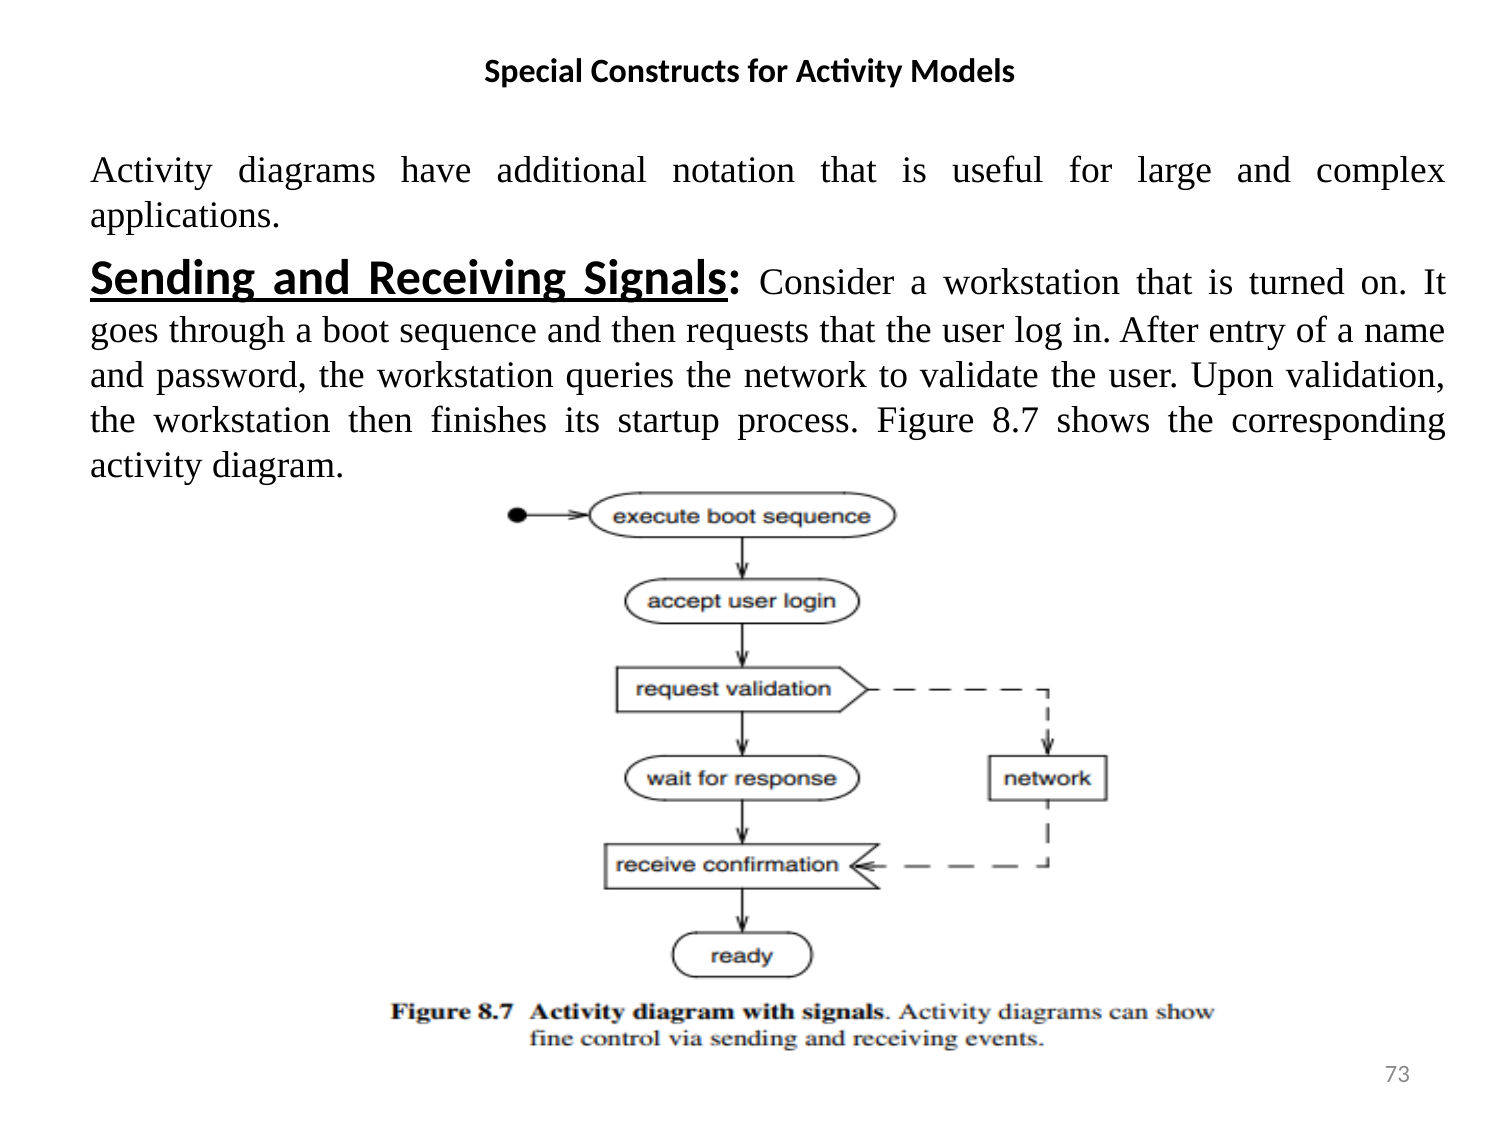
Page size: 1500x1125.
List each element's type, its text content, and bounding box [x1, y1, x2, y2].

picture [374, 452, 1226, 1069]
title Special Constructs for Activity Models [75, 0, 1425, 137]
slide_number 73 [1074, 1042, 1425, 1103]
list Activity diagrams have additional notation that is useful for large and complex applications. Sending and Receiving Signals: Consider a workstation that is turned on. It goes through a boot sequence and then requests that the user log in. After entry of a name and password, the workstation queries the network to validate the user. Upon validation, the workstation then finishes its startup process. Figure 8.7 shows the corresponding activity diagram. [75, 137, 1463, 1089]
